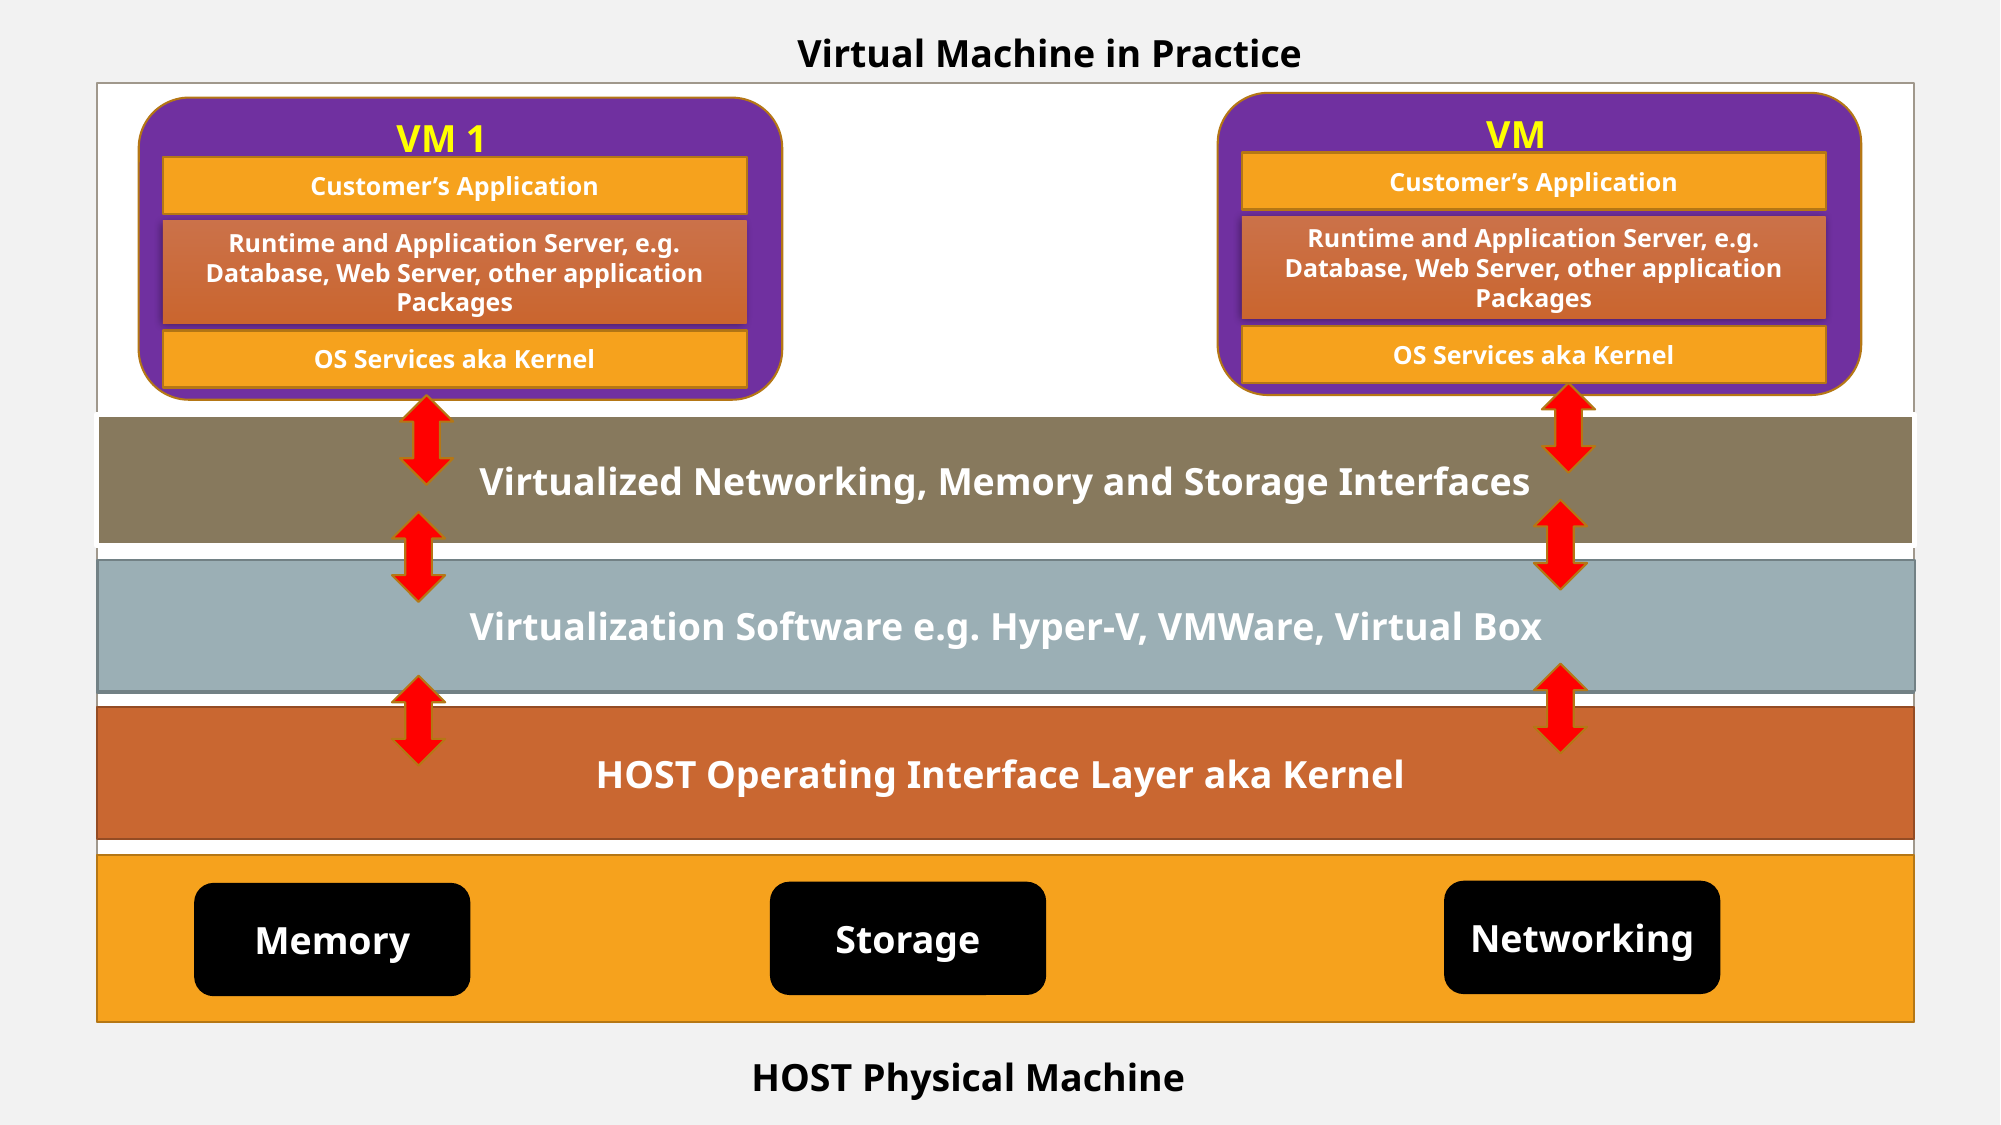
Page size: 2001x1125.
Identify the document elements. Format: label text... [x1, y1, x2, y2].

text_box [390, 511, 447, 603]
text_box [433, 548, 1546, 559]
text_box [399, 394, 455, 486]
text_box Virtual Machine in Practice [512, 22, 1587, 82]
text_box Runtime and Application Server, e.g. Database, Web Server, other application Packages [1241, 216, 1826, 319]
text_box [390, 674, 447, 767]
text_box VM 1 [312, 108, 571, 156]
text_box HOST Physical Machine [570, 1046, 1367, 1107]
text_box Memory [194, 882, 471, 997]
text_box Customer’s Application [162, 156, 748, 215]
text_box [1575, 548, 1915, 559]
text_box [1575, 694, 1915, 706]
text_box Customer’s Application [1241, 151, 1827, 211]
text_box [96, 694, 404, 706]
text_box OS Services aka Kernel [1241, 327, 1827, 384]
text_box [1540, 382, 1597, 474]
text_box OS Services aka Kernel [162, 330, 748, 389]
text_box [137, 96, 784, 401]
text_box [96, 82, 1915, 412]
text_box [433, 694, 1546, 706]
text_box [1216, 91, 1863, 397]
text_box Runtime and Application Server, e.g. Database, Web Server, other application Packages [162, 220, 747, 324]
text_box Networking [1444, 880, 1721, 995]
text_box Virtualization Software e.g. Hyper-V, VMWare, Virtual Box [96, 559, 1916, 692]
text_box [1532, 498, 1589, 591]
text_box [96, 854, 1915, 1023]
text_box [96, 840, 1915, 854]
text_box Virtualized Networking, Memory and Storage Interfaces [94, 412, 1917, 548]
text_box Storage [769, 881, 1047, 996]
text_box VM [1391, 103, 1650, 151]
text_box [1532, 662, 1589, 755]
text_box HOST Operating Interface Layer aka Kernel [96, 706, 1915, 840]
text_box [96, 548, 404, 559]
